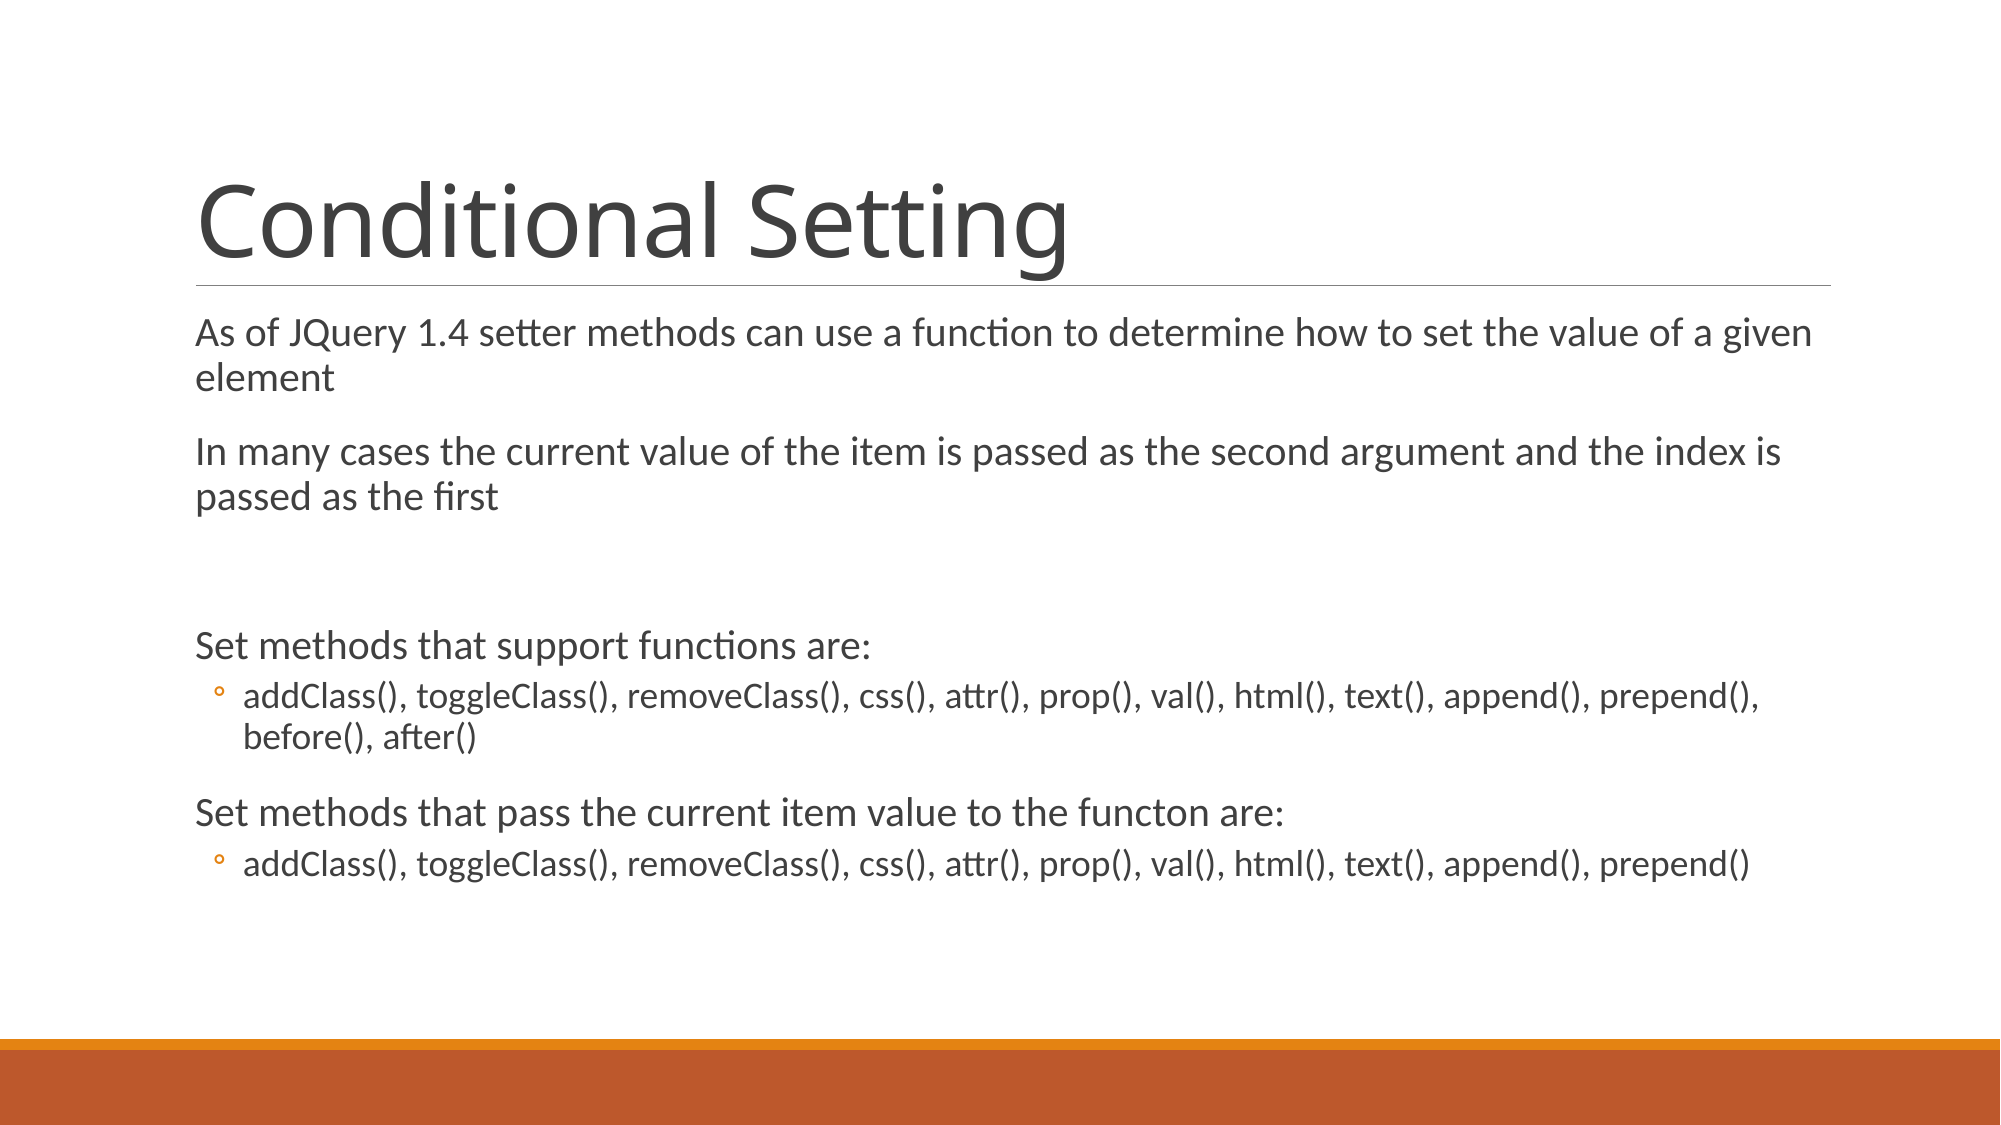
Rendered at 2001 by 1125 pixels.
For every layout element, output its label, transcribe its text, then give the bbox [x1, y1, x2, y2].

title Conditional Setting [180, 47, 1830, 285]
list As of JQuery 1.4 setter methods can use a function to determine how to set the value of a given element In many cases the current value of the item is passed as the second argument and the index is passed as the first Set methods that support functions are: addClass(), toggleClass(), removeClass(), css(), attr(), prop(), val(), html(), text(), append(), prepend(), before(), after() Set methods that pass the current item value to the functon are: addClass(), toggleClass(), removeClass(), css(), attr(), prop(), val(), html(), text(), append(), prepend() [180, 302, 1830, 963]
